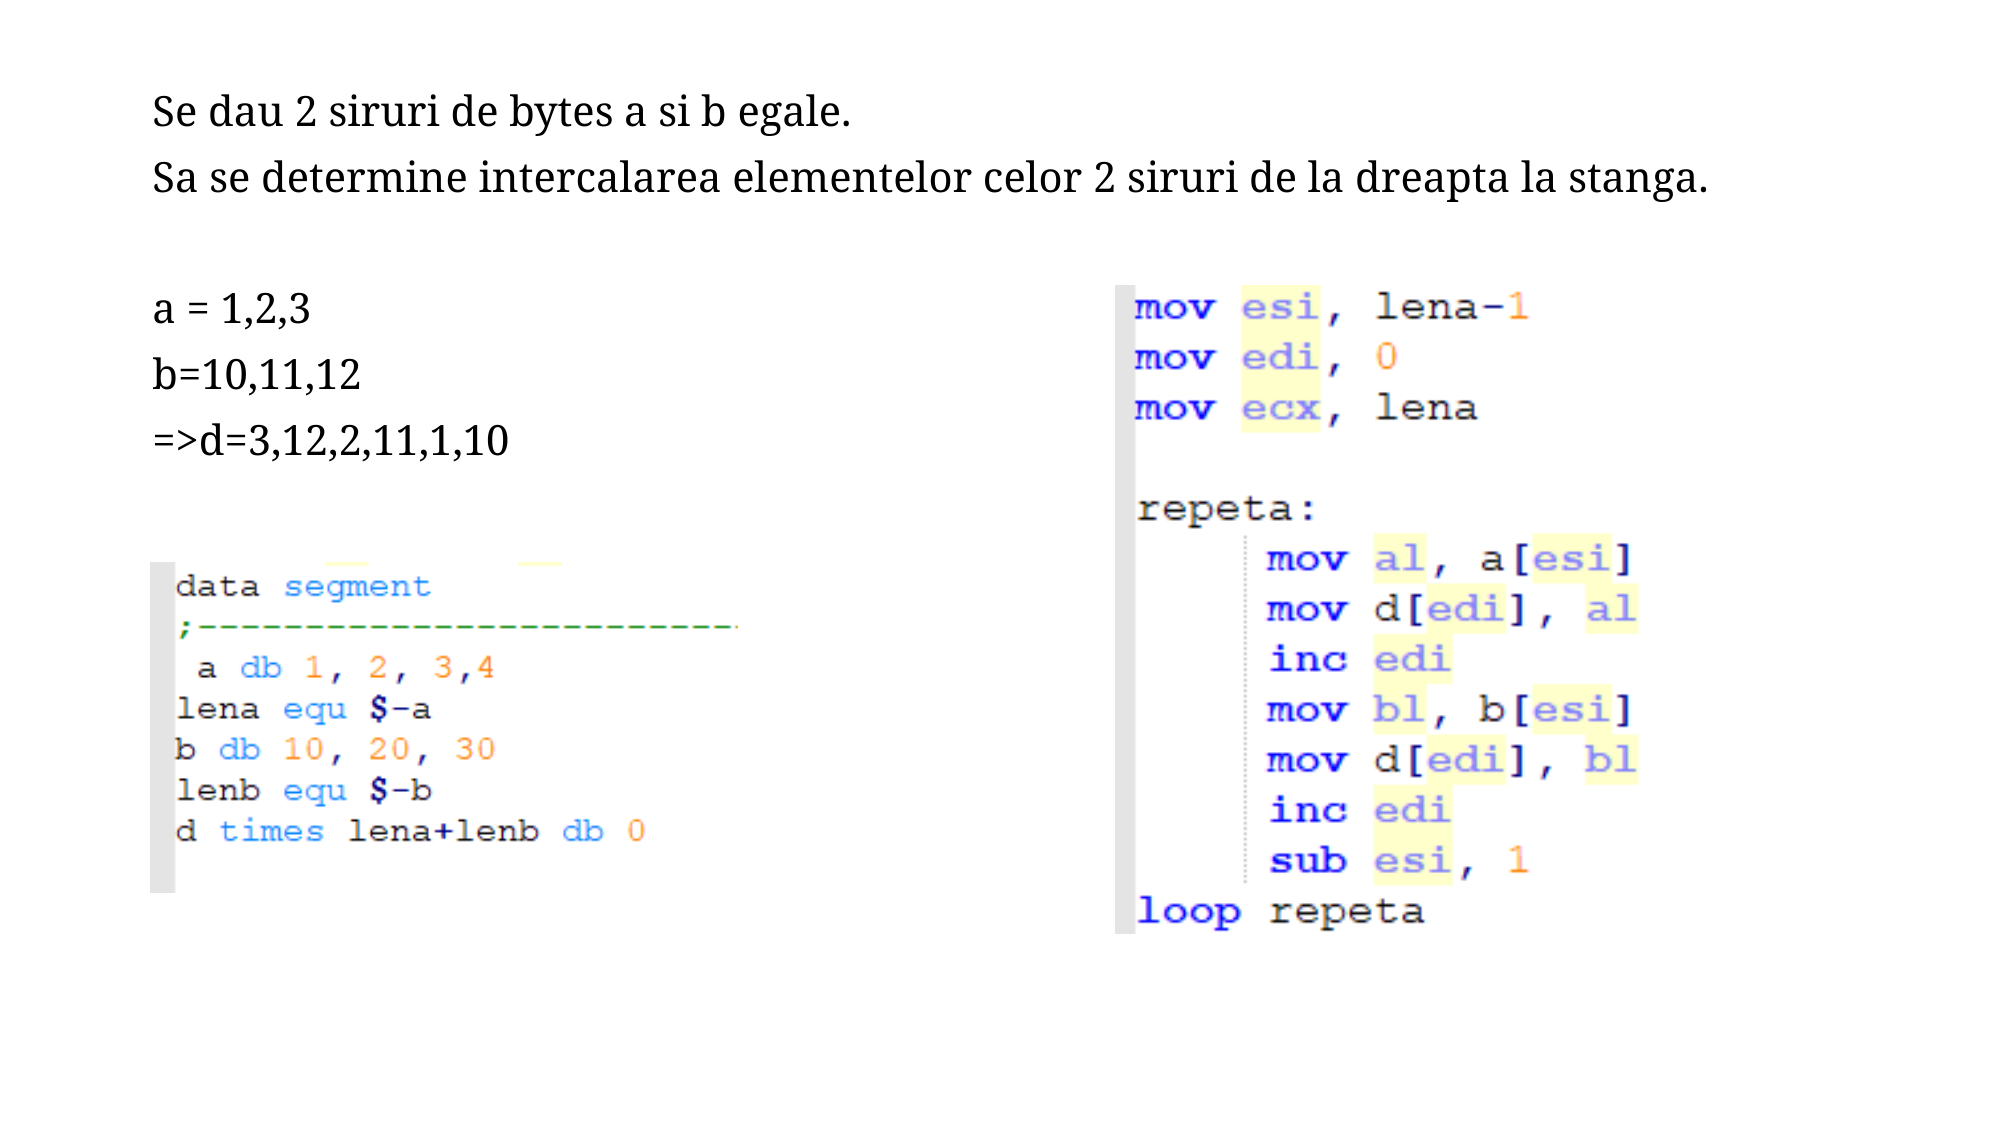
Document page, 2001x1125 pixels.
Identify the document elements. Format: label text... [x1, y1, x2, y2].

picture [150, 562, 738, 893]
list Se dau 2 siruri de bytes a si b egale. Sa se determine intercalarea elementelor celor 2 siruri de la dreapta la stanga. a = 1,2,3 b=10,11,12 =>d=3,12,2,11,1,10 [137, 82, 1863, 1014]
picture [1115, 285, 1679, 934]
